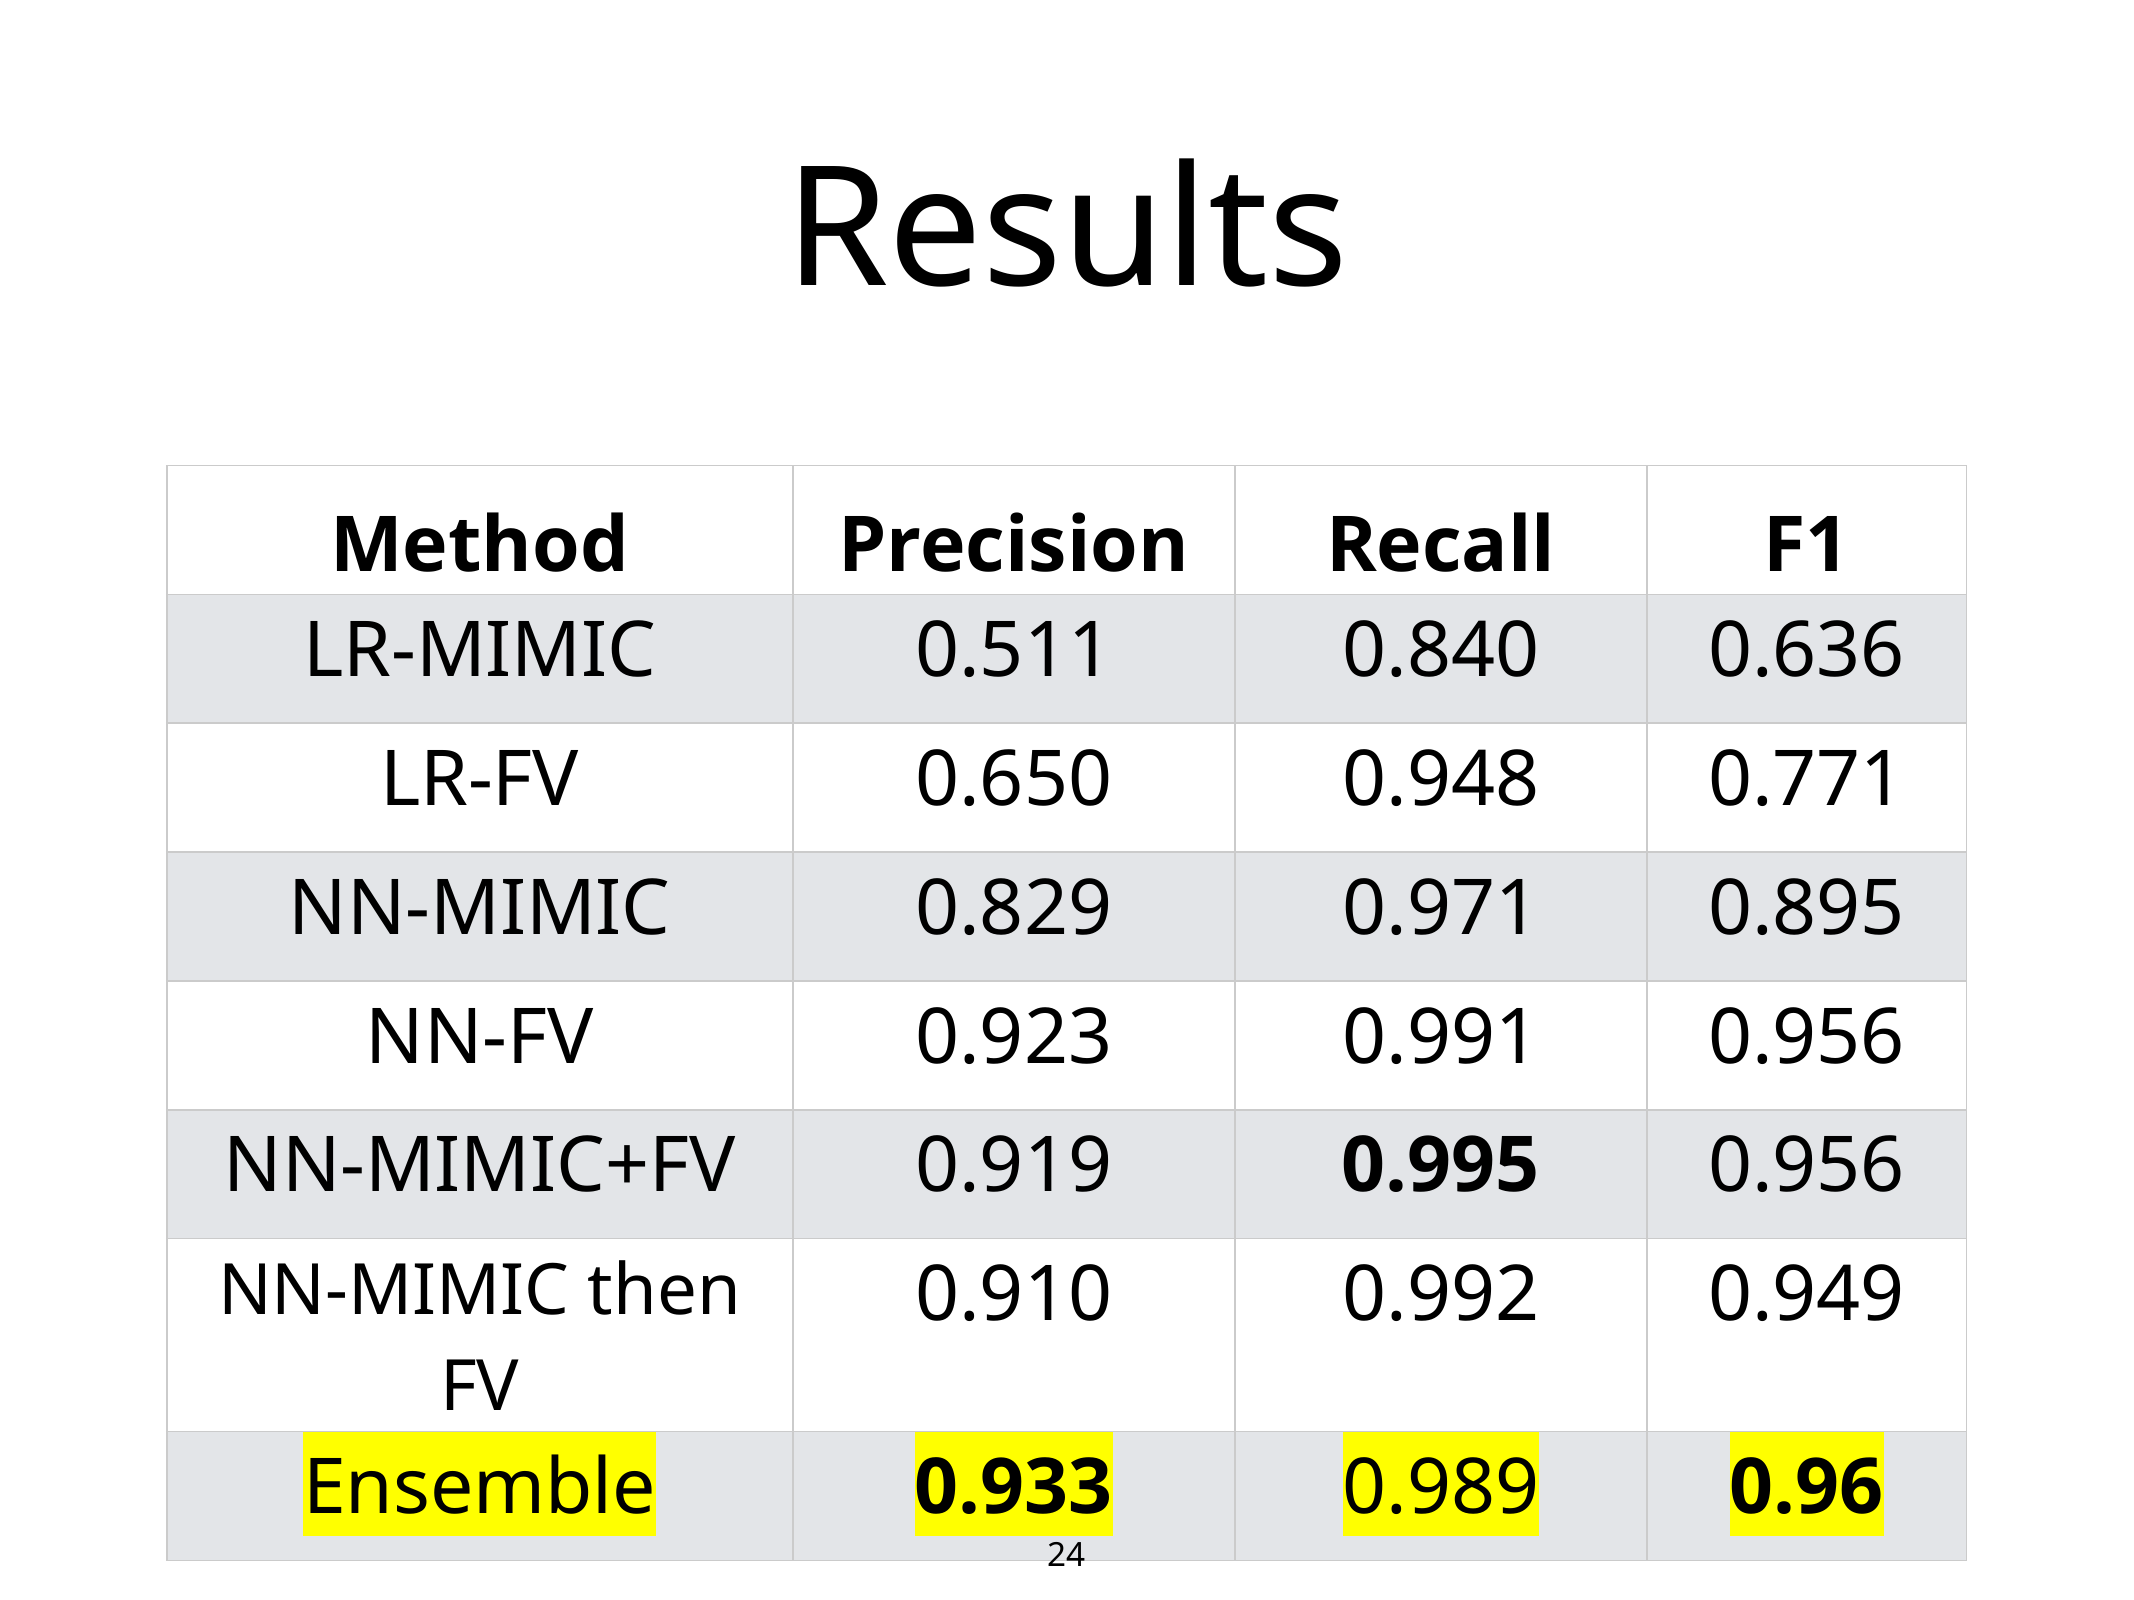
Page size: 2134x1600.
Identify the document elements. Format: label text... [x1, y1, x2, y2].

table_cell 0.840 [1236, 595, 1646, 722]
table_header Precision [794, 466, 1234, 594]
title Results [155, 41, 1978, 397]
table_cell 0.992 [1236, 1239, 1646, 1431]
table_cell NN-FV [168, 982, 792, 1109]
table_cell 0.933 [794, 1432, 1234, 1560]
table_header Method [168, 466, 792, 594]
table_cell 0.971 [1236, 853, 1646, 980]
table_cell 0.650 [794, 724, 1234, 851]
table_cell 0.771 [1648, 724, 1966, 851]
table_cell 0.829 [794, 853, 1234, 980]
table_cell Ensemble [168, 1432, 792, 1560]
table_cell 0.636 [1648, 595, 1966, 722]
table_cell LR-MIMIC [168, 595, 792, 722]
table_cell 0.948 [1236, 724, 1646, 851]
table_cell 0.511 [794, 595, 1234, 722]
table_cell 0.949 [1648, 1239, 1966, 1431]
table_cell 0.991 [1236, 982, 1646, 1109]
table_cell LR-FV [168, 724, 792, 851]
table_header F1 [1648, 466, 1966, 594]
table_cell 0.910 [794, 1239, 1234, 1431]
table_cell 0.956 [1648, 1111, 1966, 1238]
table_cell 0.989 [1236, 1432, 1646, 1560]
slide_number 24 [1037, 1524, 1095, 1579]
table_cell NN-MIMIC+FV [168, 1111, 792, 1238]
table_cell 0.919 [794, 1111, 1234, 1238]
table_cell 0.956 [1648, 982, 1966, 1109]
table_cell 0.96 [1648, 1432, 1966, 1560]
table_cell NN-MIMIC then FV [168, 1239, 792, 1431]
table_header Recall [1236, 466, 1646, 594]
table_cell 0.895 [1648, 853, 1966, 980]
table_cell 0.923 [794, 982, 1234, 1109]
table_cell 0.995 [1236, 1111, 1646, 1238]
table_cell NN-MIMIC [168, 853, 792, 980]
